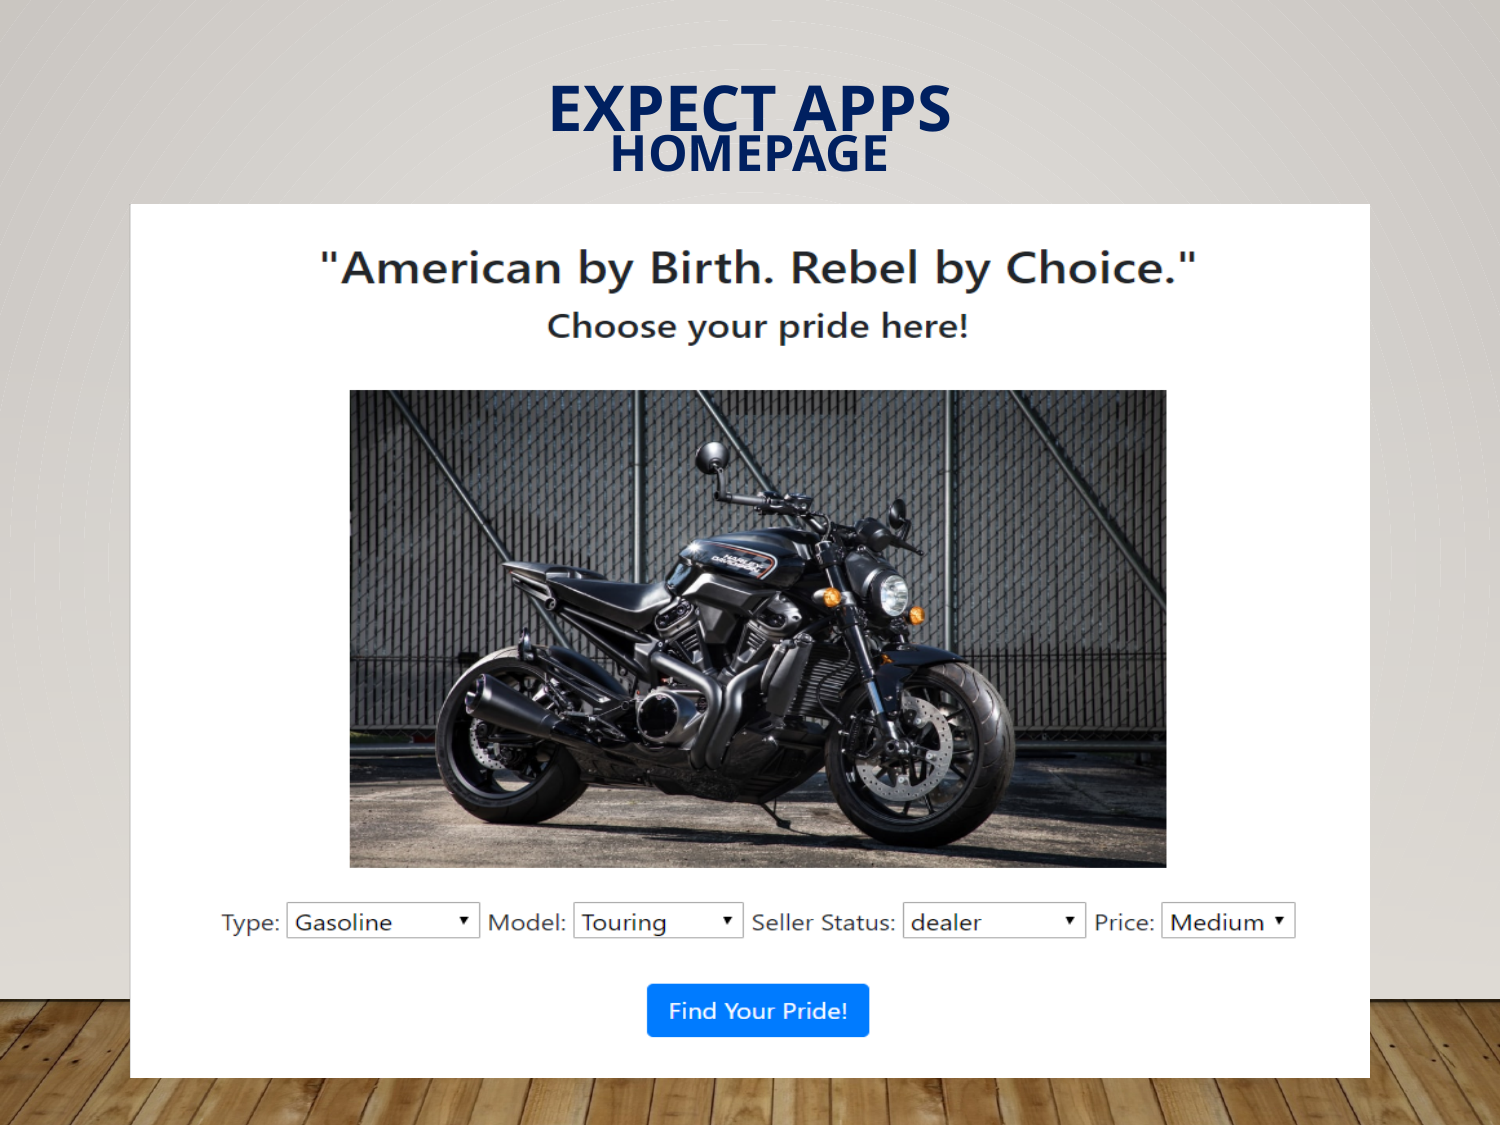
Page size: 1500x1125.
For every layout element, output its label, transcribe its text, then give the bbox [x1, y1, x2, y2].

text_box Expect APPS [210, 69, 1289, 153]
title homepage [211, 153, 1289, 204]
picture [0, 204, 1500, 1125]
